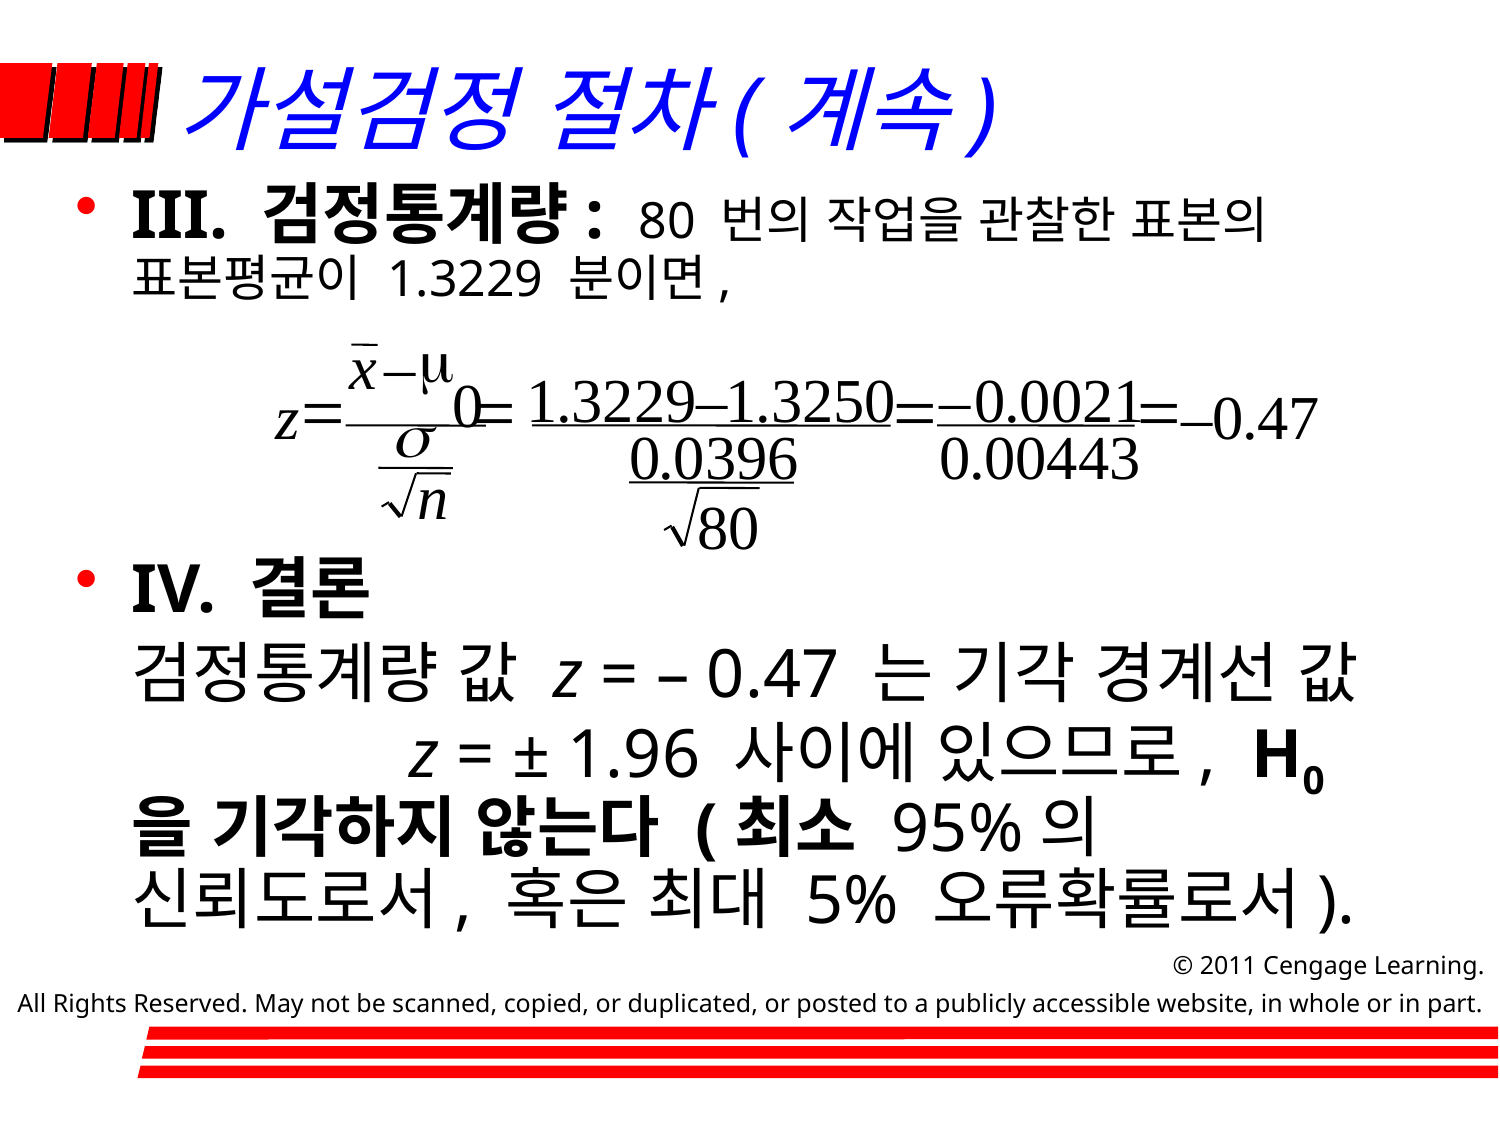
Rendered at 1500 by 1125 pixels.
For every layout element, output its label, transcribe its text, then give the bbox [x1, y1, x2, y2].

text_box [275, 319, 1320, 562]
text_box © 2011 Cengage Learning. All Rights Reserved. May not be scanned, copied, or duplicated, or posted to a publicly accessible website, in whole or in part. [0, 929, 1500, 1025]
title 가설검정 절차(계속) [162, 44, 1488, 176]
list III. 검정통계량: 80 번의 작업을 관찰한 표본의 표본평균이 1.3229 분이면, IV. 결론 검정통계량 값 z = – 0.47 는 기각 경계선 값 z = ± 1.96 사이에 있으므로, H0 을 기각하지 않는다 (최소 95%의 신뢰도로서, 혹은 최대 5% 오류확률로서). [59, 173, 1411, 929]
